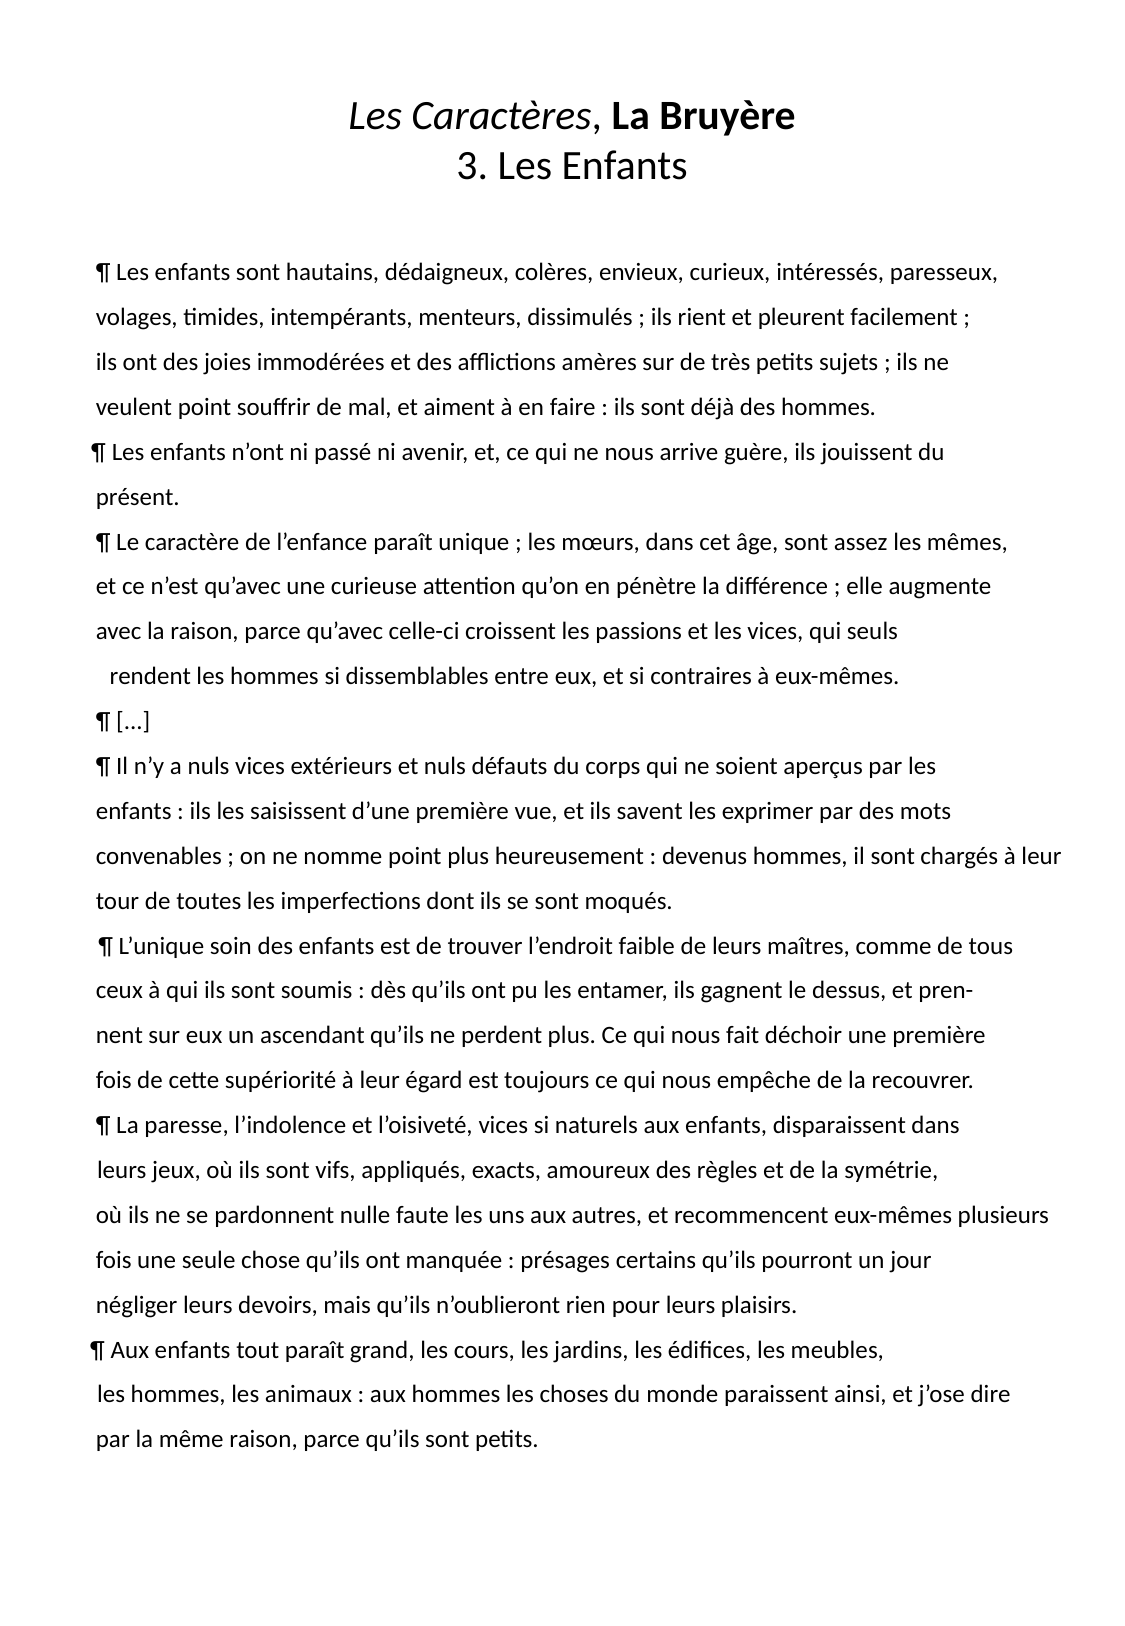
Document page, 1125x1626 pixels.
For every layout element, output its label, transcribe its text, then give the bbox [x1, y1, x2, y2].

text_box Les Caractères, La Bruyère 3. Les Enfants [65, 53, 1079, 222]
text_box ¶ Les enfants sont hautains, dédaigneux, colères, envieux, curieux, intéressés, paresseux, volages, timides, intempérants, menteurs, dissimulés ; ils rient et pleurent facilement ; ils ont des joies immodérées et des afflictions amères sur de très petits sujets ; ils ne veulent point souffrir de mal, et aiment à en faire : ils sont déjà des hommes. 5 ¶ Les enfants n’ont ni passé ni avenir, et, ce qui ne nous arrive guère, ils jouissent du présent. ¶ Le caractère de l’enfance paraît unique ; les mœurs, dans cet âge, sont assez les mêmes, et ce n’est qu’avec une curieuse attention qu’on en pénètre la différence ; elle augmente avec la raison, parce qu’avec celle-ci croissent les passions et les vices, qui seuls 10 rendent les hommes si dissemblables entre eux, et si contraires à eux-mêmes. ¶ [...] ¶ Il n’y a nuls vices extérieurs et nuls défauts du corps qui ne soient aperçus par les enfants : ils les saisissent d’une première vue, et ils savent les exprimer par des mots convenables ; on ne nomme point plus heureusement : devenus hommes, il sont chargés à leur tour de toutes les imperfections dont ils se sont moqués. 15¶ L’unique soin des enfants est de trouver l’endroit faible de leurs maîtres, comme de tous ceux à qui ils sont soumis : dès qu’ils ont pu les entamer, ils gagnent le dessus, et pren- nent sur eux un ascendant qu’ils ne perdent plus. Ce qui nous fait déchoir une première fois de cette supériorité à leur égard est toujours ce qui nous empêche de la recouvrer. ¶ La paresse, l’indolence et l’oisiveté, vices si naturels aux enfants, disparaissent dans 2 leurs jeux, où ils sont vifs, appliqués, exacts, amoureux des règles et de la symétrie, où ils ne se pardonnent nulle faute les uns aux autres, et recommencent eux-mêmes plusieurs fois une seule chose qu’ils ont manquée : présages certains qu’ils pourront un jour négliger leurs devoirs, mais qu’ils n’oublieront rien pour leurs plaisirs. ¶ Aux enfants tout paraît grand, les cours, les jardins, les édifices, les meubles, 2 les hommes, les animaux : aux hommes les choses du monde paraissent ainsi, et j’ose dire par la même raison, parce qu’ils sont petits. [58, 233, 1086, 1461]
